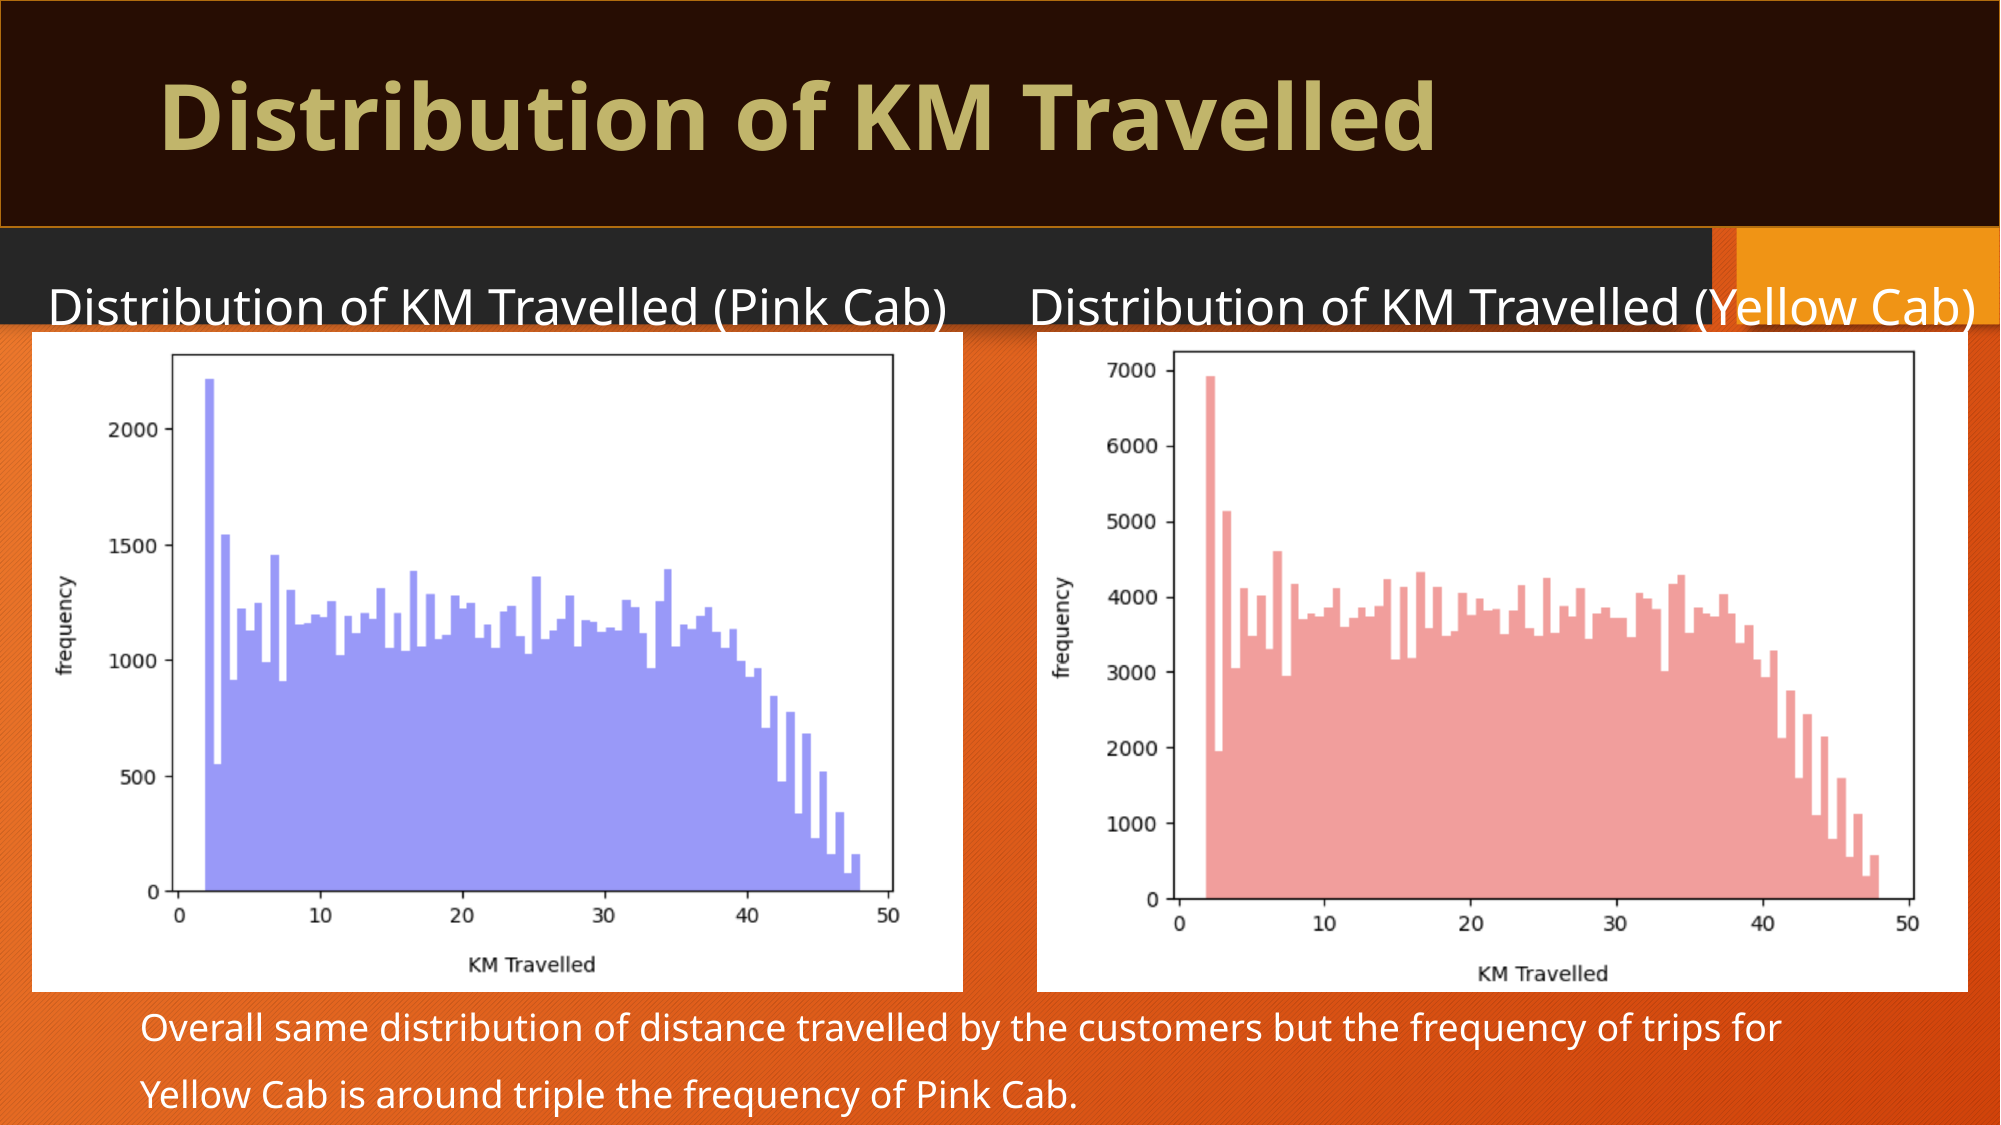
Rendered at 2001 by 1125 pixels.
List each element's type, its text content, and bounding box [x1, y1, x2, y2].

text_box Overall same distribution of distance travelled by the customers but the frequency of trips for Yellow Cab is around triple the frequency of Pink Cab. [124, 974, 1875, 1124]
text_box Distribution of KM Travelled (Pink Cab) [32, 268, 963, 332]
text_box Distribution of KM Travelled [0, 0, 2000, 228]
text_box Distribution of KM Travelled (Yellow Cab) [1013, 268, 1992, 343]
picture [0, 325, 2000, 992]
